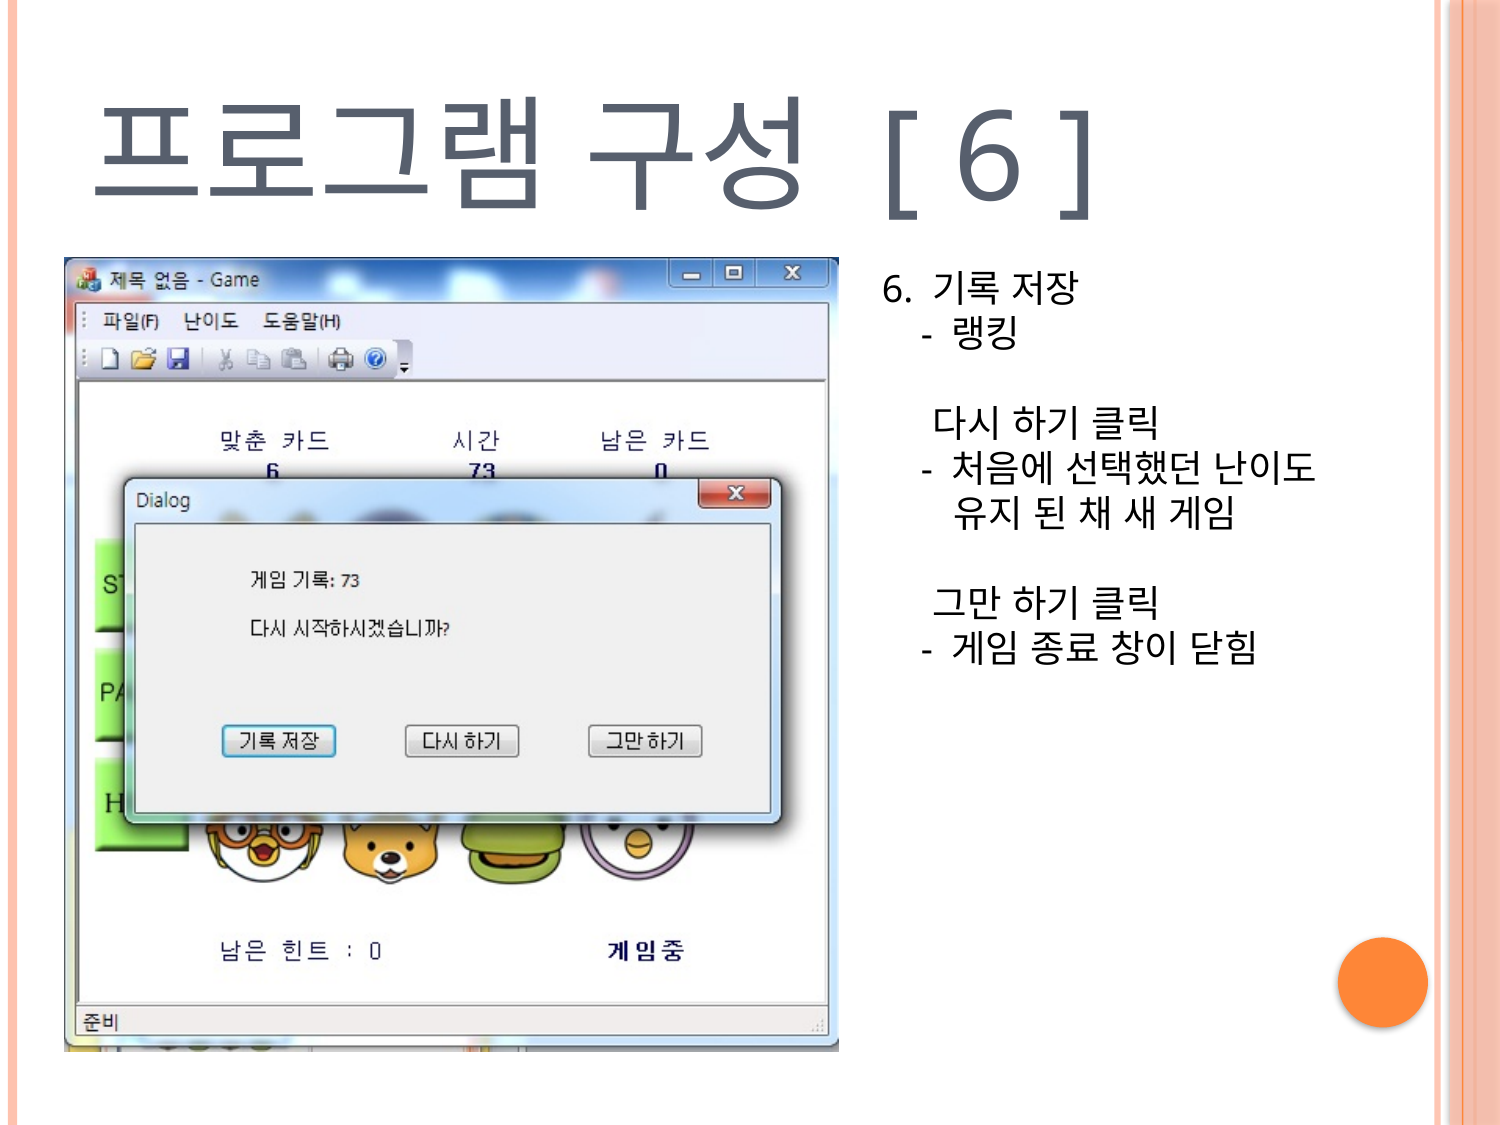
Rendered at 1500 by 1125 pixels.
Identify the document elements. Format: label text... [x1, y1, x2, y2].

text_box 6. 기록 저장 - 랭킹 다시 하기 클릭 - 처음에 선택했던 난이도 유지 된 채 새 게임 그만 하기 클릭 - 게임 종료 창이 닫힘 [867, 257, 1395, 678]
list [64, 257, 839, 1052]
title 프로그램 구성 [ 6 ] [75, 45, 1300, 233]
